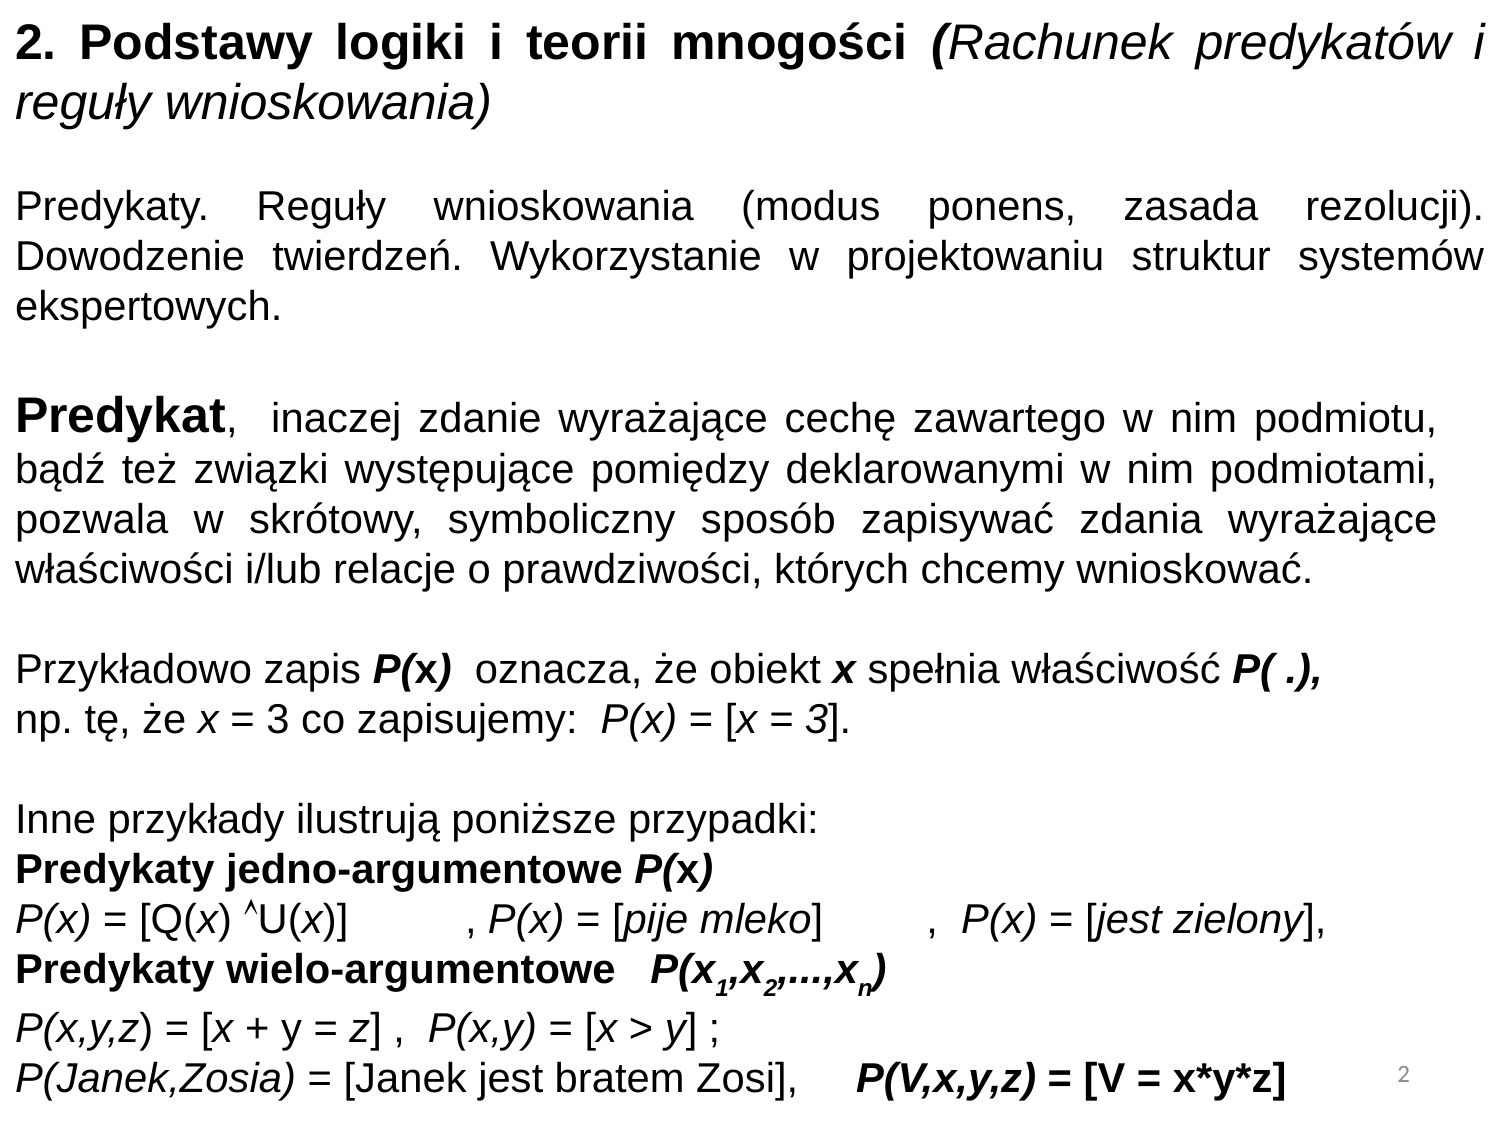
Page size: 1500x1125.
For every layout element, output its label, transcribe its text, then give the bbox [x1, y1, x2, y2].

text_box Predykat, inaczej zdanie wyrażające cechę zawartego w nim podmiotu, bądź też związki występujące pomiędzy deklarowanymi w nim podmiotami, pozwala w skrótowy, symboliczny sposób zapisywać zdania wyrażające właściwości i/lub relacje o prawdziwości, których chcemy wnioskować. Przykładowo zapis P(x) oznacza, że obiekt x spełnia właściwość P( .), np. tę, że x = 3 co zapisujemy: P(x) = [x = 3]. Inne przykłady ilustrują poniższe przypadki: Predykaty jedno-argumentowe P(x) P(x) = [Q(x) U(x)] , P(x) = [pije mleko] , P(x) = [jest zielony], Predykaty wielo-argumentowe P(x1,x2,...,xn) P(x,y,z) = [x + y = z] , P(x,y) = [x > y] ; P(Janek,Zosia) = [Janek jest bratem Zosi], P(V,x,y,z) = [V = x*y*z] [0, 374, 1453, 1125]
text_box 2. Podstawy logiki i teorii mnogości (Rachunek predykatów i reguły wnioskowania) Predykaty. Reguły wnioskowania (modus ponens, zasada rezolucji). Dowodzenie twierdzeń. Wykorzystanie w projektowaniu struktur systemów ekspertowych. [0, 1, 1500, 337]
